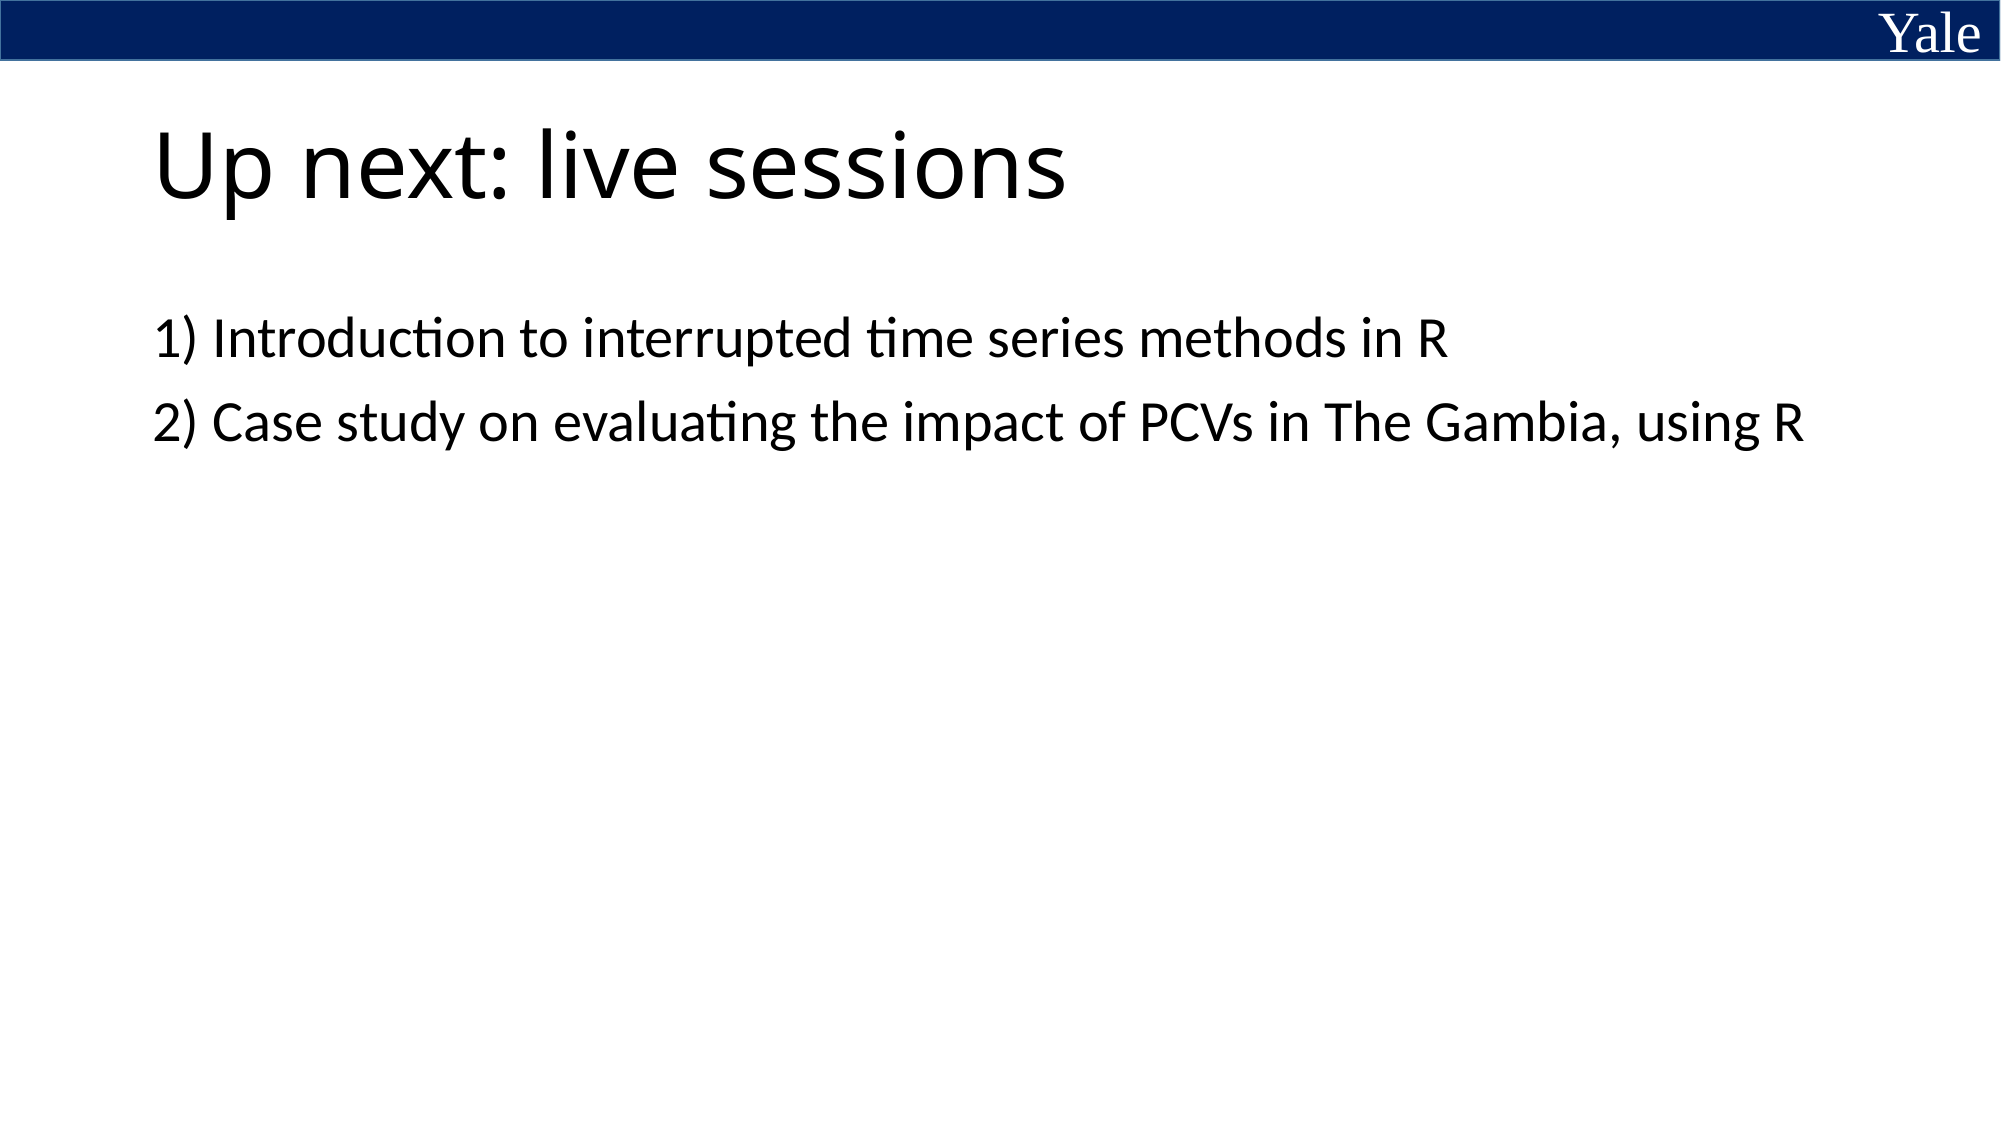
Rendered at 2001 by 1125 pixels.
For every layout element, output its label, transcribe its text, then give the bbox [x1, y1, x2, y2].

list 1) Introduction to interrupted time series methods in R 2) Case study on evaluating the impact of PCVs in The Gambia, using R [137, 299, 1863, 1014]
title Up next: live sessions [137, 59, 1863, 278]
